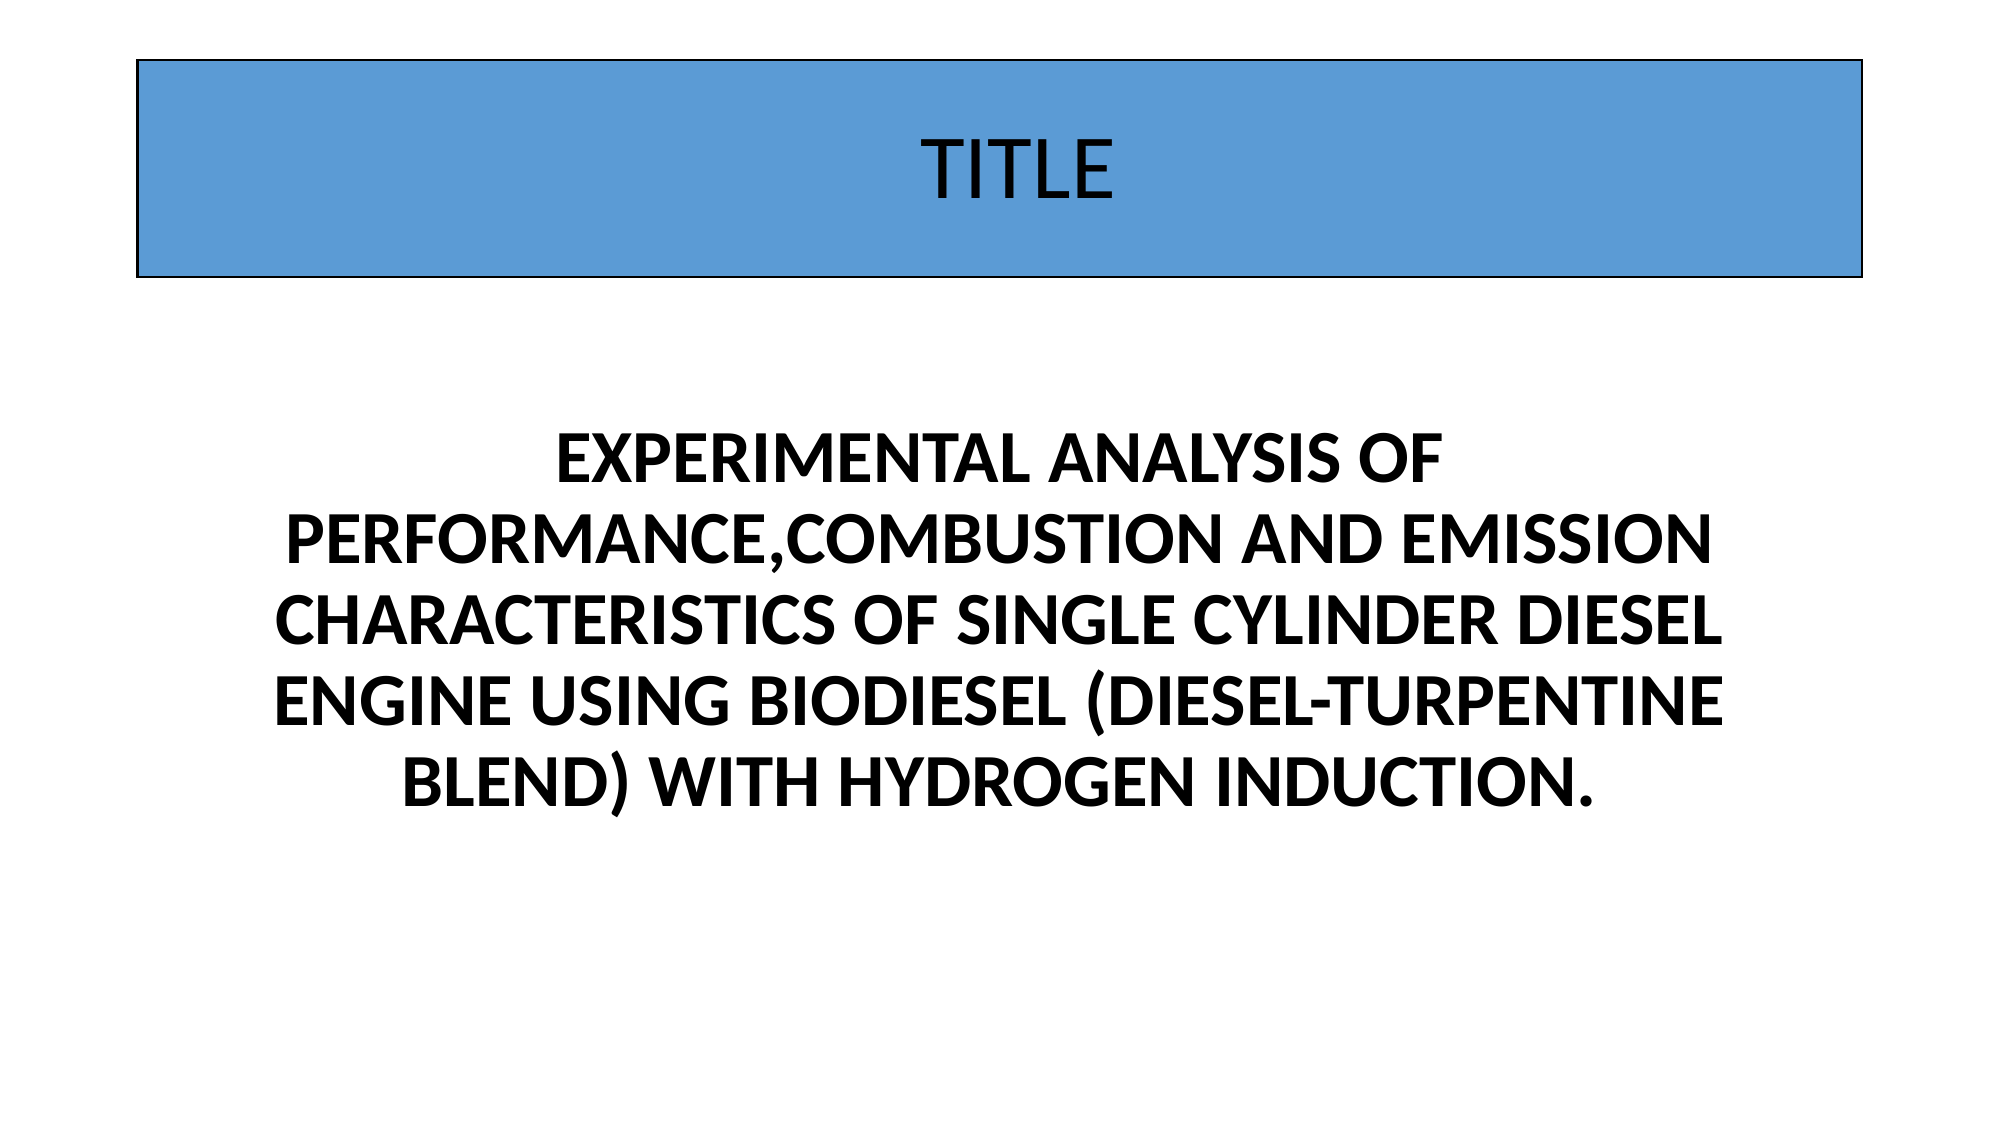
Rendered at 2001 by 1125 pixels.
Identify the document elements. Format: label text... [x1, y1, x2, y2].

list EXPERIMENTAL ANALYSIS OF PERFORMANCE,COMBUSTION AND EMISSION CHARACTERISTICS OF SINGLE CYLINDER DIESEL ENGINE USING BIODIESEL (DIESEL-TURPENTINE BLEND) WITH HYDROGEN INDUCTION. [137, 299, 1863, 1014]
title TITLE [136, 59, 1863, 278]
